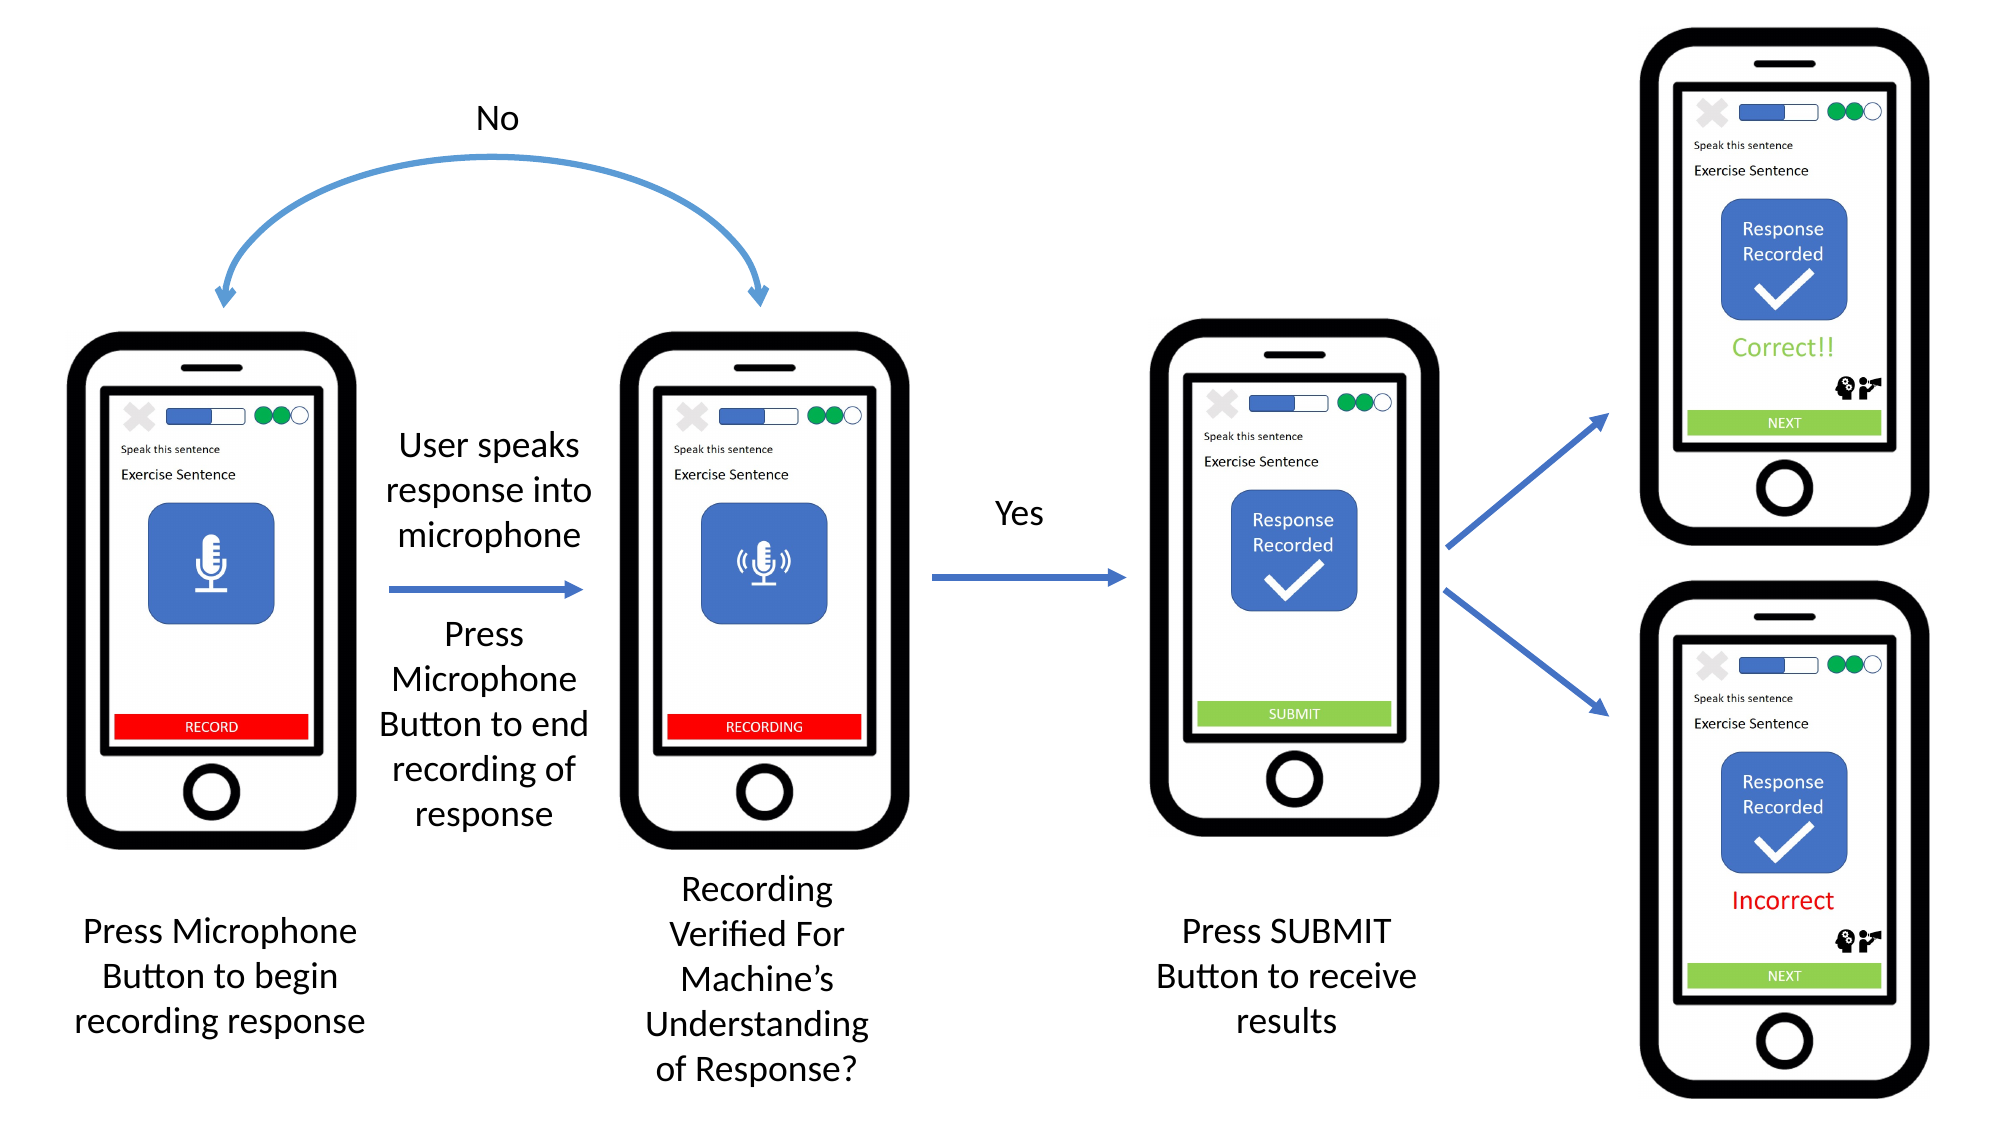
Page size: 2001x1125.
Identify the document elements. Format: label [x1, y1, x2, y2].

text_box [51, 26, 1930, 1099]
